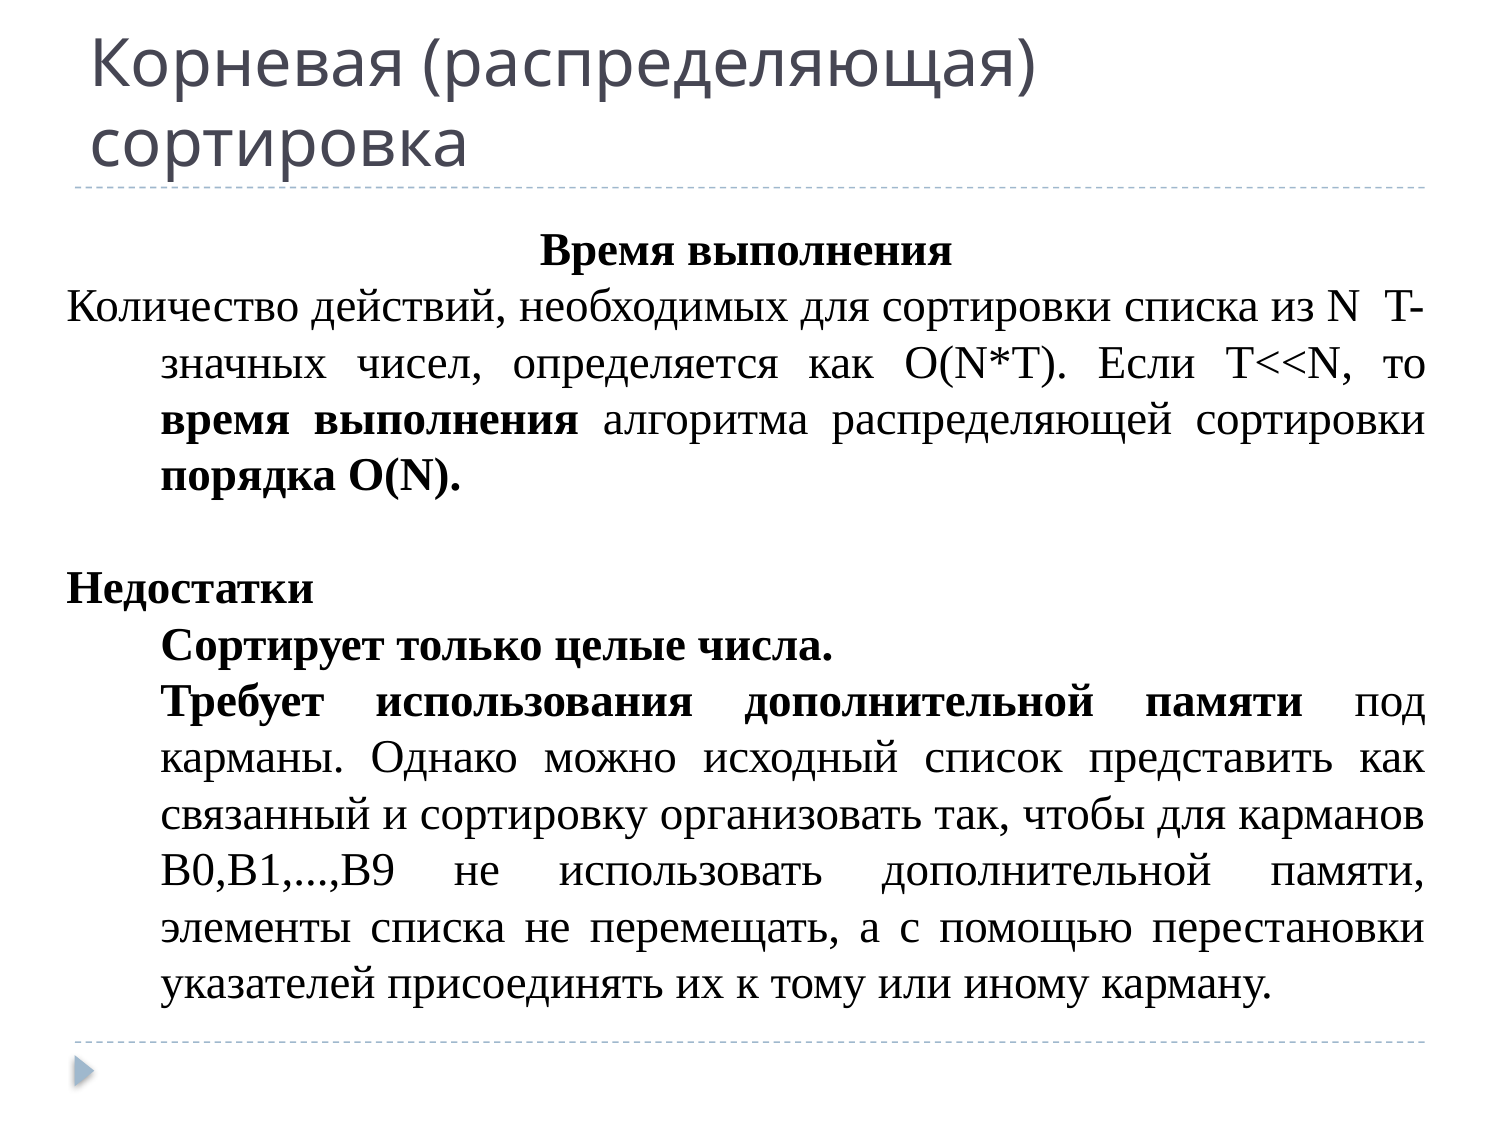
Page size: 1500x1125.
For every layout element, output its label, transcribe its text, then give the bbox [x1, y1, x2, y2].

text_box Время выполнения Количество действий, необходимых для сортировки списка из N T-значных чисел, определяется как O(N*T). Если T<<N, то время выполнения алгоритма распределяющей сортировки порядка O(N). Недостатки Сортирует только целые числа. Требует использования дополнительной памяти под карманы. Однако можно исходный список представить как связанный и сортировку организовать так, чтобы для карманов В0,В1,...,В9 не использовать дополнительной памяти, элементы списка не перемещать, а с помощью перестановки указателей присоединять их к тому или иному карману. [35, 210, 1442, 1037]
title Корневая (распределяющая) сортировка [75, 24, 1425, 188]
